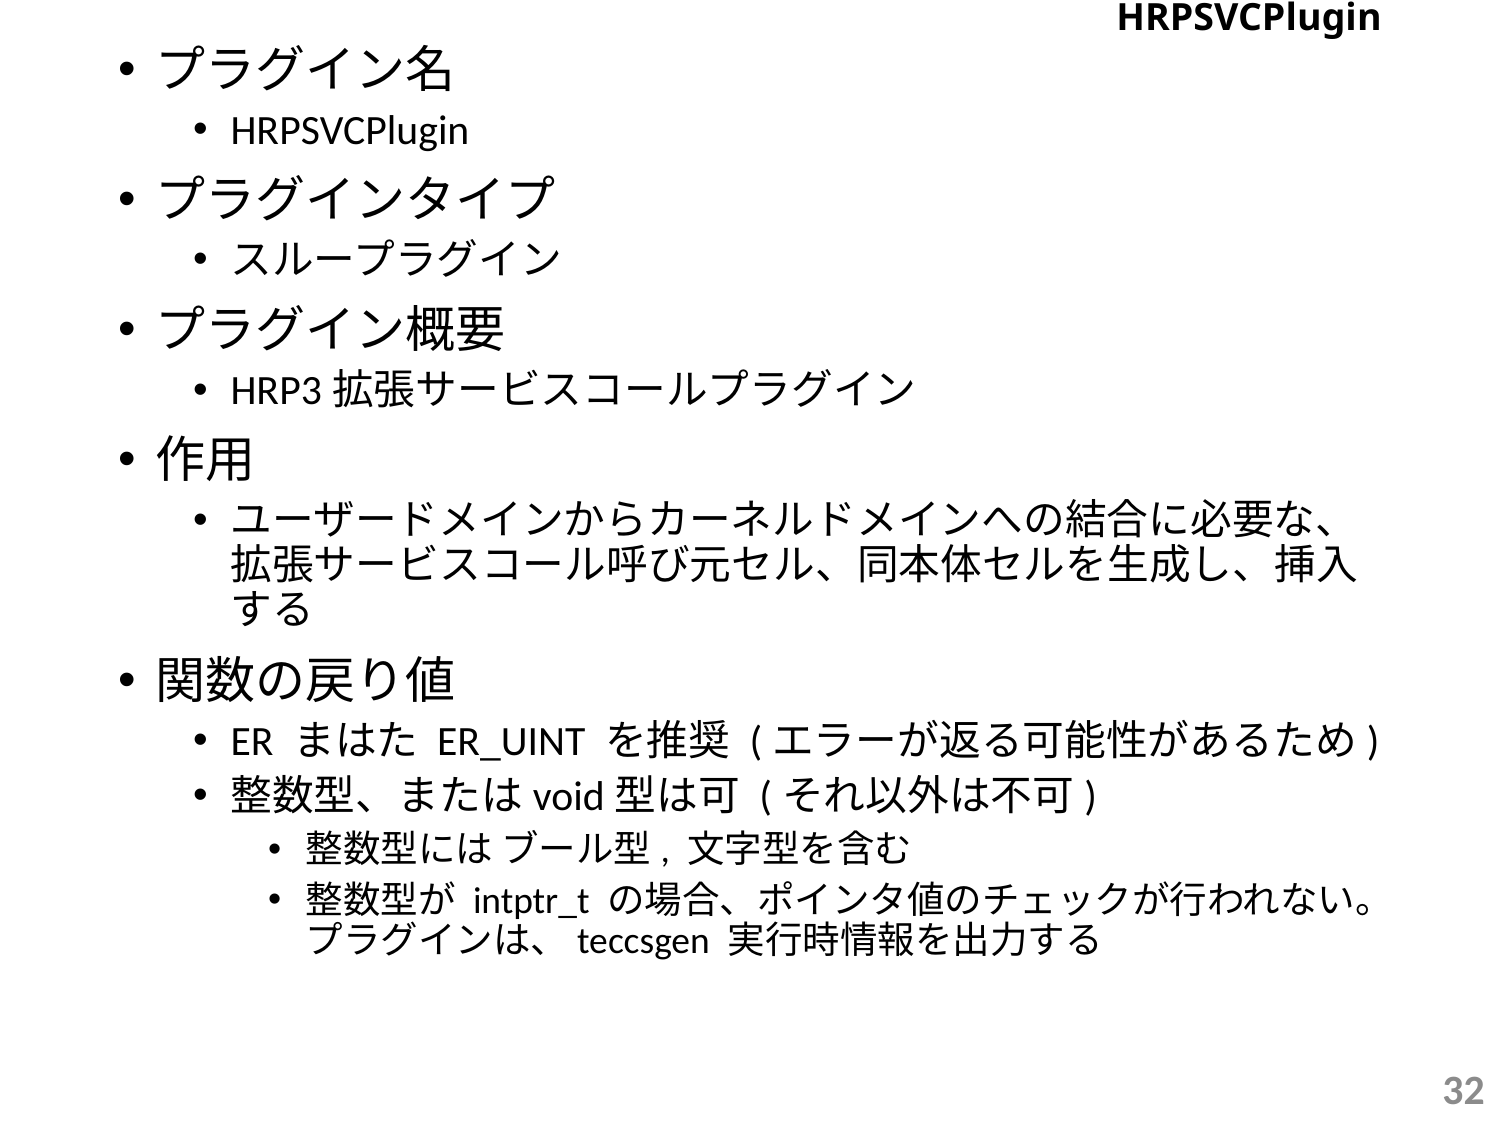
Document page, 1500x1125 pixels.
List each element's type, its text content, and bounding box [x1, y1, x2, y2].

title HRPSVCPlugin [103, 0, 1397, 36]
slide_number 32 [1162, 1057, 1500, 1118]
list プラグイン名 HRPSVCPlugin プラグインタイプ スループラグイン プラグイン概要 HRP3拡張サービスコールプラグイン 作用 ユーザードメインからカーネルドメインへの結合に必要な、拡張サービスコール呼び元セル、同本体セルを生成し、挿入する 関数の戻り値 ER まはた ER_UINT を推奨 (エラーが返る可能性があるため) 整数型、またはvoid型は可 (それ以外は不可) 整数型には ブール型, 文字型を含む 整数型が intptr_t の場合、ポインタ値のチェックが行われない。プラグインは、teccsgen 実行時情報を出力する [103, 36, 1397, 1014]
